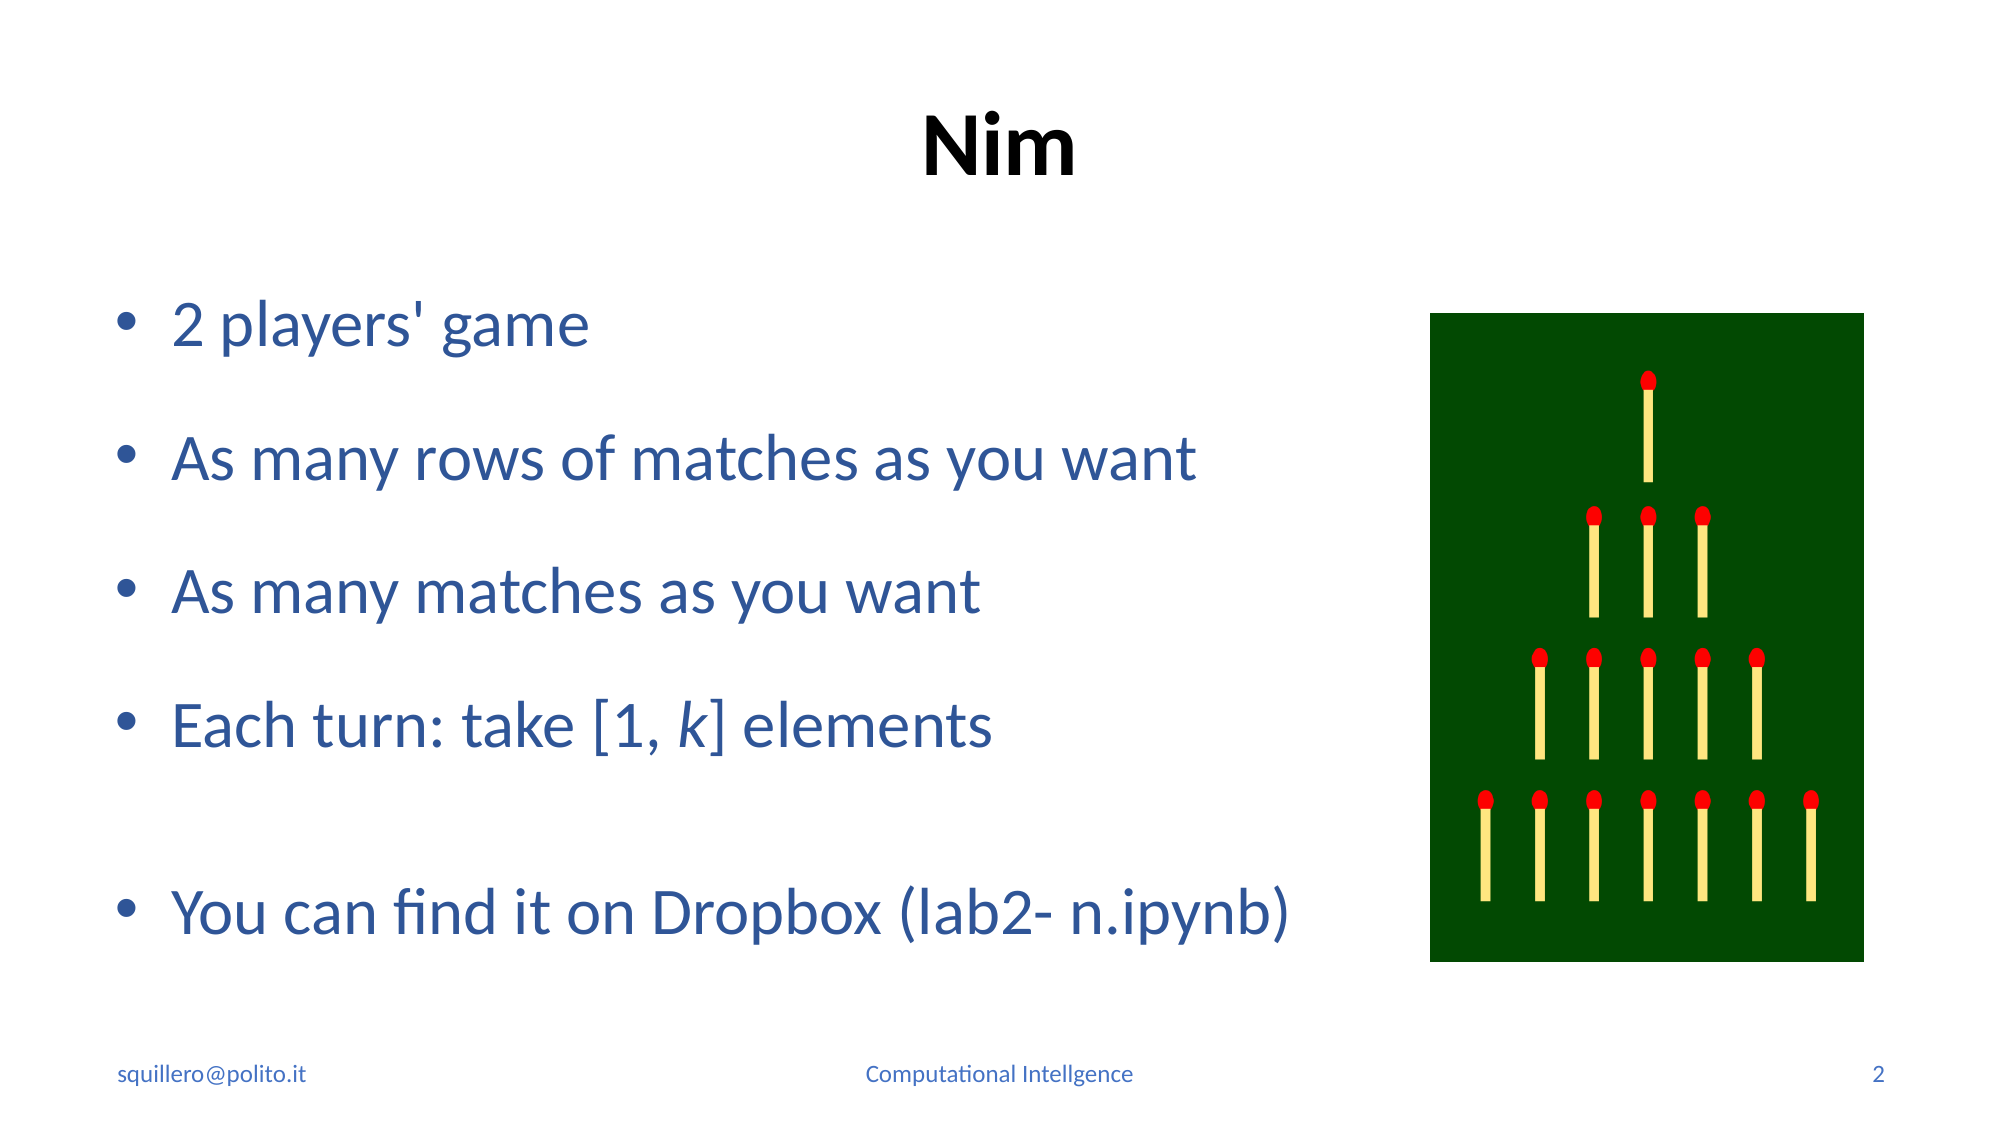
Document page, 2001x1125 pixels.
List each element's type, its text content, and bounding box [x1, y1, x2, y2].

slide_number squillero@polito.it [102, 1042, 567, 1103]
footer Computational Intellgence [683, 1042, 1317, 1103]
slide_number 2 [1393, 1042, 1900, 1103]
title Nim [99, 45, 1900, 233]
list 2 players' game As many rows of matches as you want As many matches as you want Each turn: take [1, k] elements You can find it on Dropbox (lab2- n.ipynb) [99, 232, 1394, 1043]
picture [1430, 312, 1864, 963]
